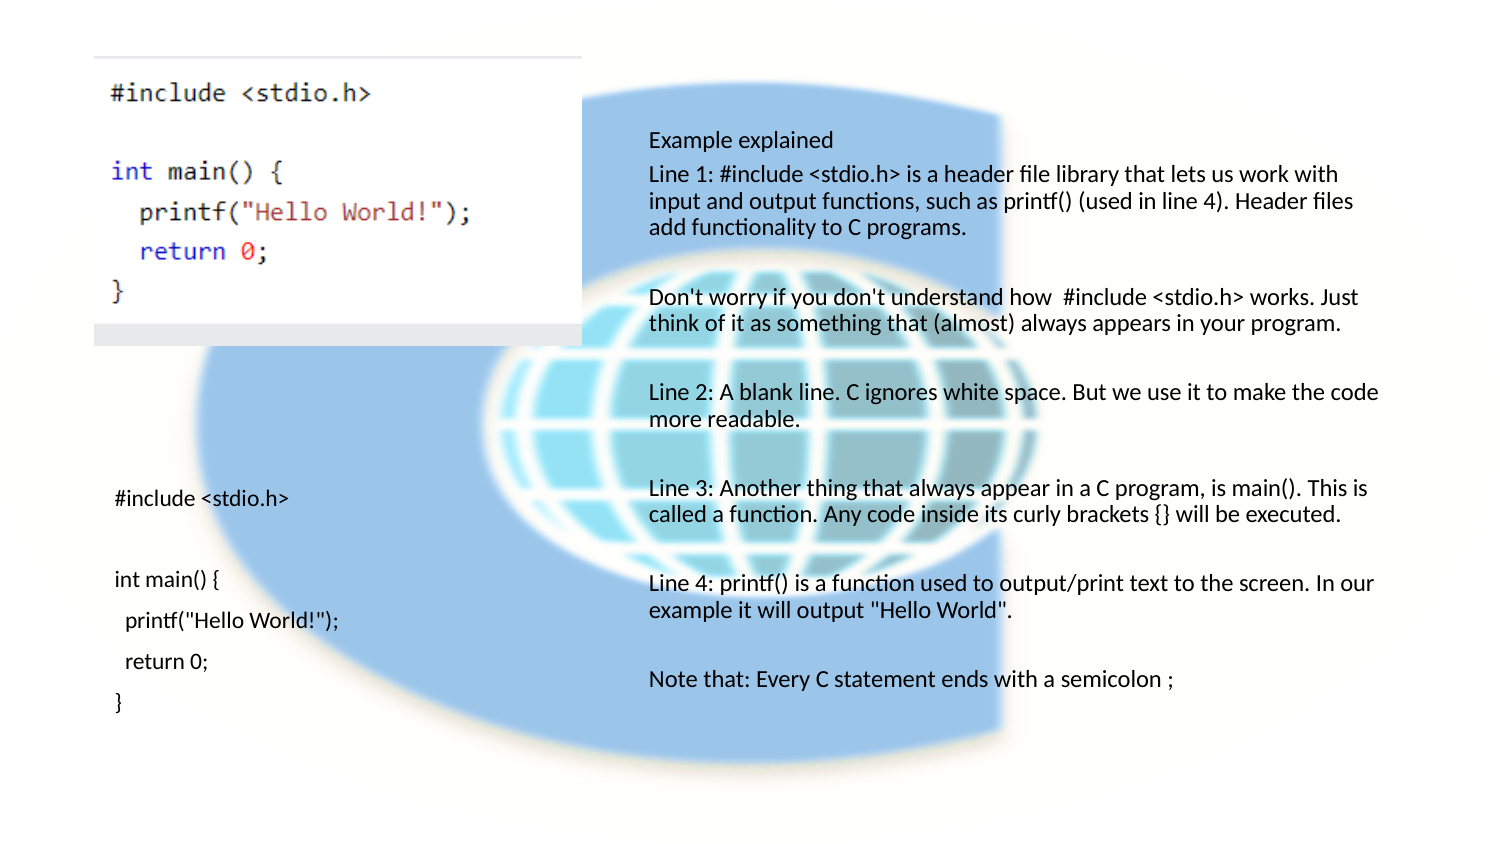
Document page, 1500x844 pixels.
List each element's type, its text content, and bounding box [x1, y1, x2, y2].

list Example explained Line 1: #include <stdio.h> is a header file library that lets us work with input and output functions, such as printf() (used in line 4). Header files add functionality to C programs. Don't worry if you don't understand how #include <stdio.h> works. Just think of it as something that (almost) always appears in your program. Line 2: A blank line. C ignores white space. But we use it to make the code more readable. Line 3: Another thing that always appear in a C program, is main(). This is called a function. Any code inside its curly brackets {} will be executed. Line 4: printf() is a function used to output/print text to the screen. In our example it will output "Hello World". Note that: Every C statement ends with a semicolon ; [637, 121, 1398, 722]
picture [94, 55, 583, 346]
list #include <stdio.h> int main() { printf("Hello World!"); return 0; } [103, 480, 588, 723]
